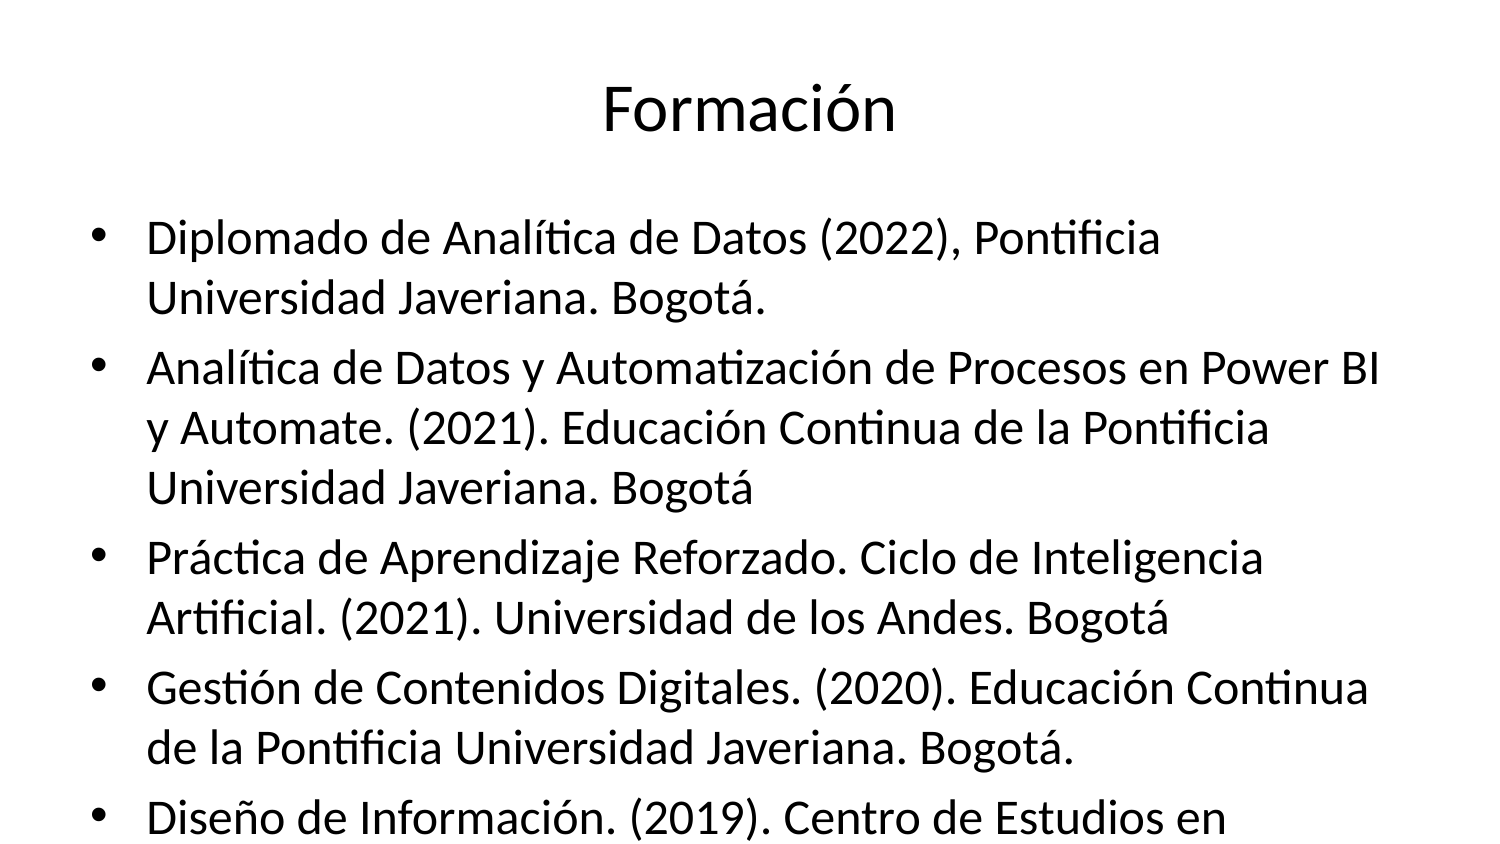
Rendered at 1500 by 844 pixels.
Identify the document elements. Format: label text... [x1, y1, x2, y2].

title Formación [75, 33, 1425, 175]
list Diplomado de Analítica de Datos (2022), Pontificia Universidad Javeriana. Bogotá. Analítica de Datos y Automatización de Procesos en Power BI y Automate. (2021). Educación Continua de la Pontificia Universidad Javeriana. Bogotá Práctica de Aprendizaje Reforzado. Ciclo de Inteligencia Artificial. (2021). Universidad de los Andes. Bogotá Gestión de Contenidos Digitales. (2020). Educación Continua de la Pontificia Universidad Javeriana. Bogotá. Diseño de Información. (2019). Centro de Estudios en Periodismo (CEPER). Universidad de los Andes. Bogotá. Diplomado de Gestión y Diseño de Productos Digitales. (2019). Universidad Nacional. Bogotá. Periodismo Escrito para no Periodistas. (2018). Universidad de los Andes. Bogotá Maestría en Tecnologías de Información para Negocio (2015). Universidad de los Andes. Bogotá. Especialización de Arquitectura Empresarial de Software (2012), Pontificia Universidad Javeriana. Bogotá. IASA Core Architecture Foundation Certification. (2013). Universidad de los Andes; Colombia: Bogotá. TOGAF 9 Certified, Global AEA. (2015). Colombia: Bogotá. TOGAF 9 Foundation, Global AEA; (2015). Colombia: Bogotá. Arquitectura TI Colombia, Global AEA; Bogotá - Colombia, 2015 SOA Architect Certification Course, it-education, SOA School; Bogotá - Colombia, 2014. Metodología ICES, Iniciativa de Ciudades Emergentes y Sostenibles, 2016, BID - Edx. Implementing Data Warehouse / MSSQL Server 2014, Intelligent Training - Colombia, 2016 Desarrollo y Administración Oracle 10g, Universidad Católica Santiago de Guayaquil, Guayaquil - Ecuador, Ing. Sistemas Computacionales, 2010 Graduado de Ingeniería en Sistemas de Información (2000), Universidad Católica Santiago de Guayaquil [75, 196, 1425, 754]
